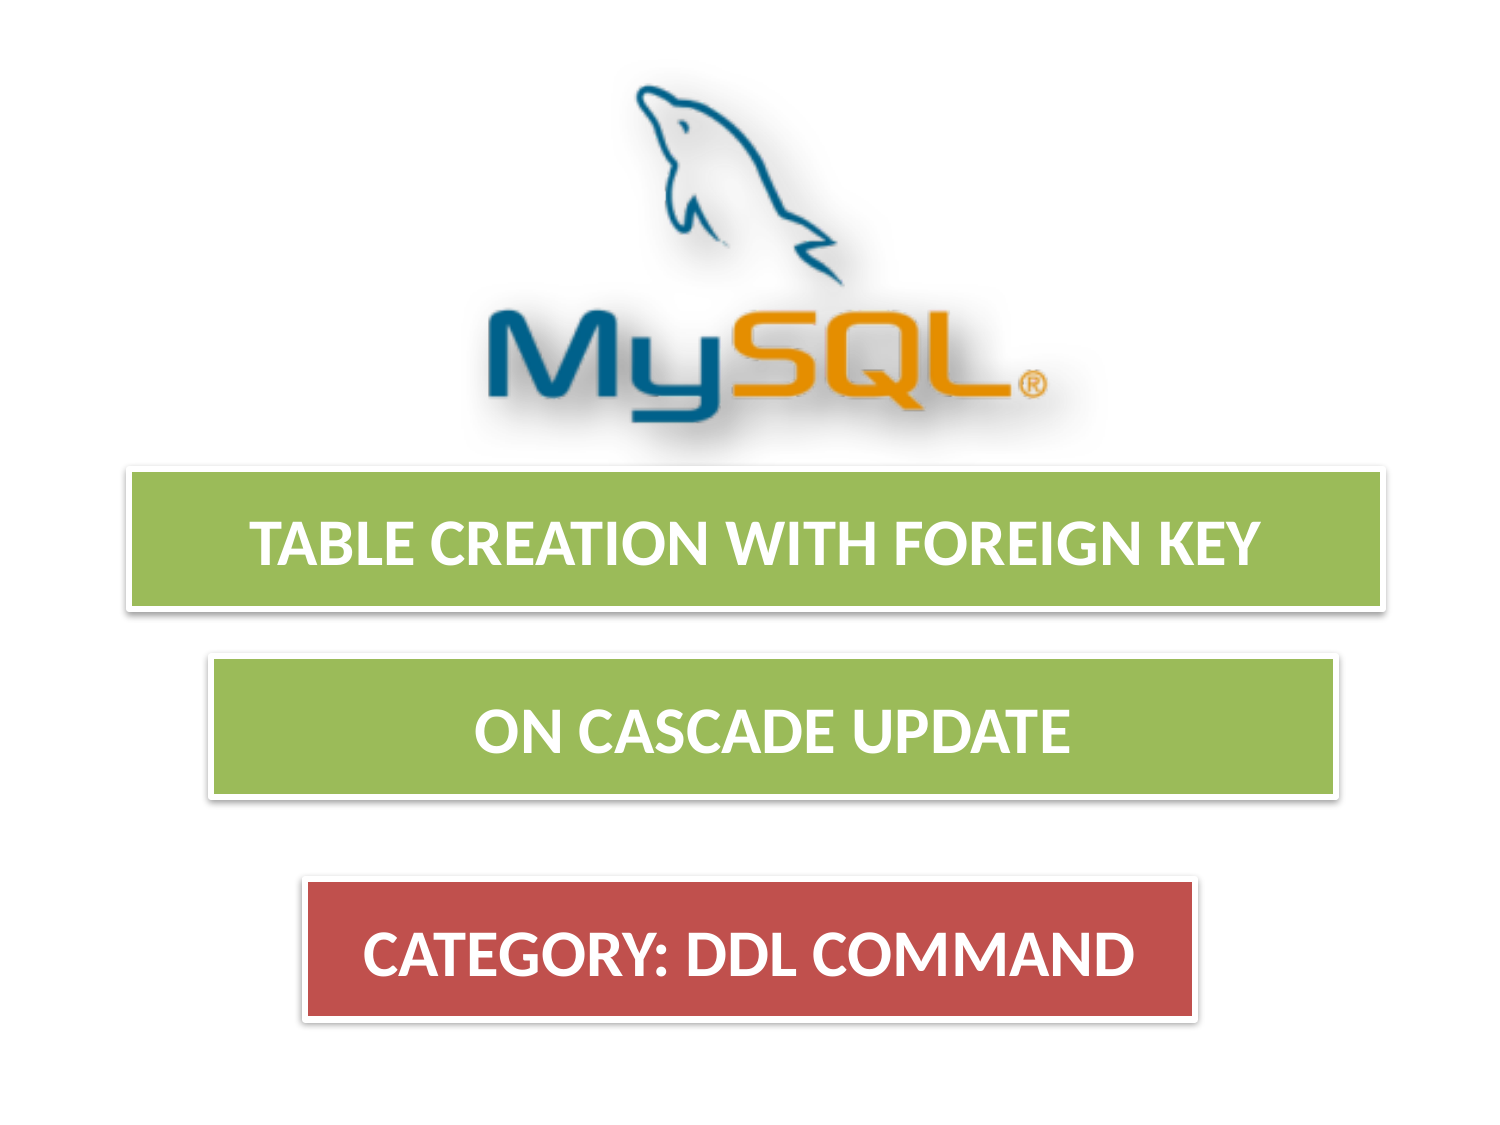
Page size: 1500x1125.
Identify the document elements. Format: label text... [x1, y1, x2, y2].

text_box CATEGORY: DDL COMMAND [302, 876, 1198, 1023]
picture [468, 70, 1067, 440]
text_box TABLE CREATION WITH FOREIGN KEY [126, 466, 1386, 612]
text_box ON CASCADE UPDATE [208, 653, 1339, 800]
